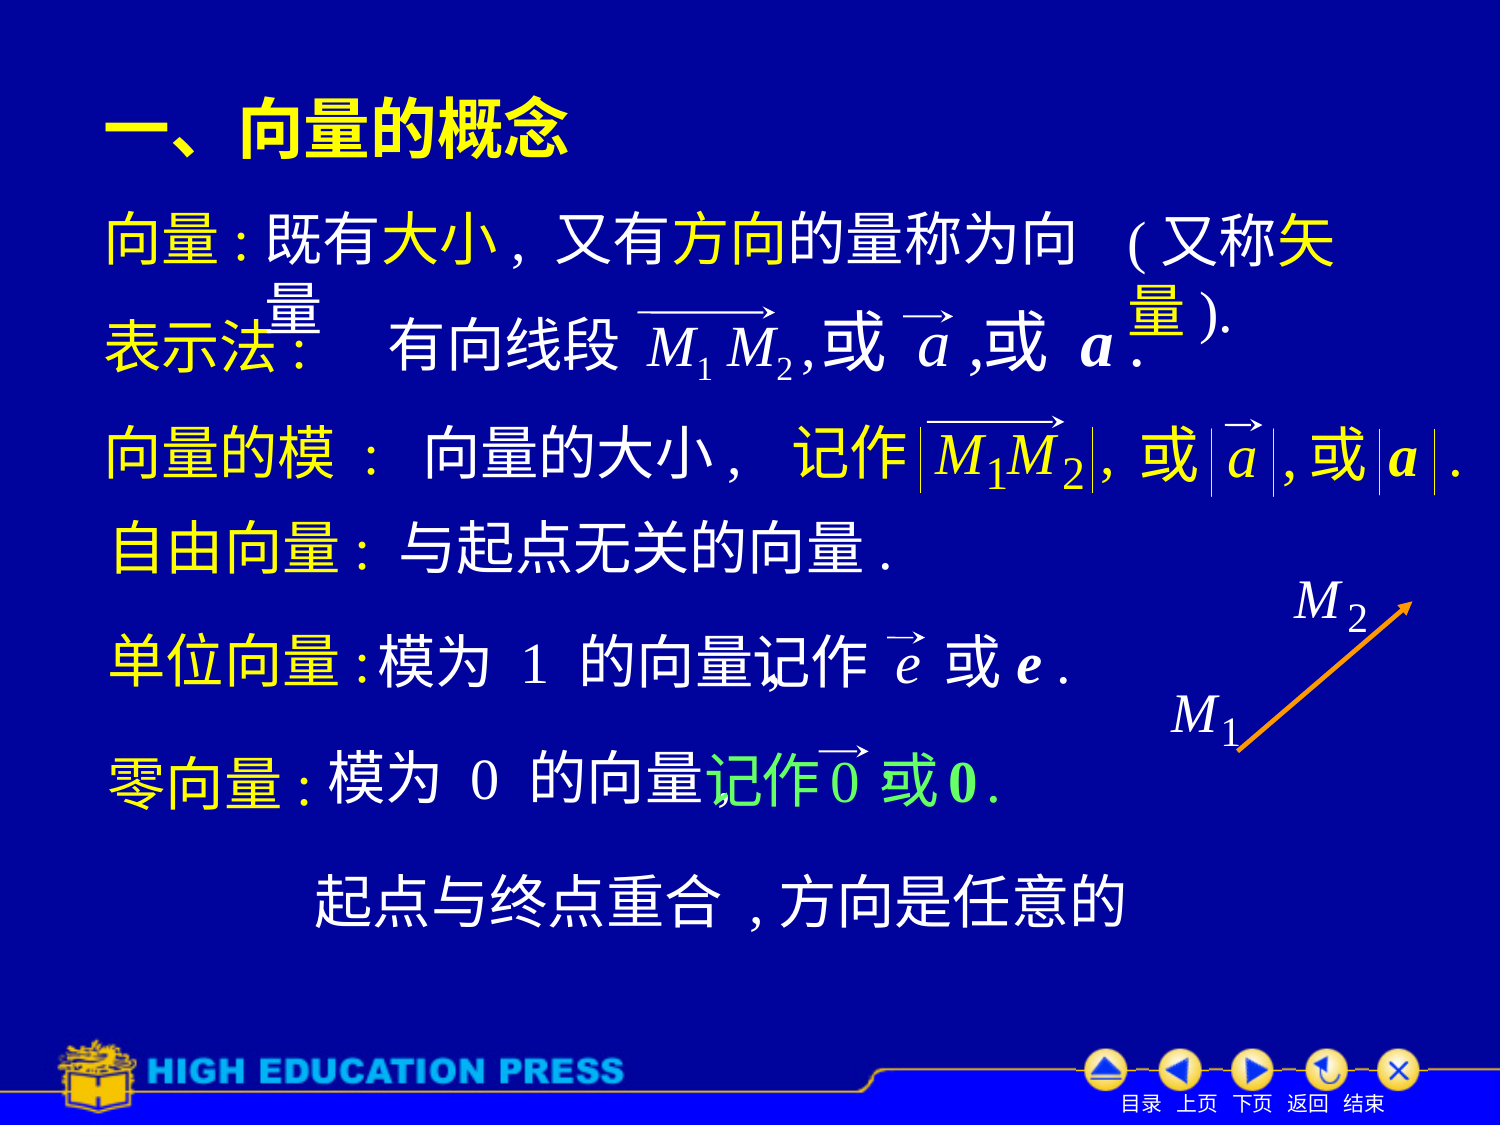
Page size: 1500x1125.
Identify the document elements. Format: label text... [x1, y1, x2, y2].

text_box 或 a . [967, 292, 1163, 388]
text_box 有向线段 M1 M2 , [373, 300, 832, 395]
text_box [1051, 415, 1061, 420]
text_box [737, 617, 1151, 703]
text_box (又称矢量). [1150, 197, 1438, 352]
text_box 或 a , [805, 292, 967, 388]
text_box 表示法: [88, 302, 349, 388]
title 一、向量的概念 [88, 64, 639, 190]
text_box 零向量: [92, 739, 443, 825]
text_box [762, 306, 775, 319]
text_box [1307, 423, 1462, 500]
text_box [701, 749, 1001, 822]
text_box 向量: [88, 195, 249, 280]
text_box [940, 310, 954, 323]
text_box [1137, 422, 1301, 501]
text_box 既有大小, 又有方向的量称为向量 [249, 195, 1150, 350]
text_box 与起点无关的向量. [383, 503, 934, 589]
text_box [1162, 562, 1413, 753]
text_box 模为 1 的向量, [362, 617, 735, 703]
text_box 模为 0 的向量, [312, 734, 738, 819]
text_box 向量的模 : [88, 408, 407, 494]
text_box 单位向量: [92, 616, 443, 702]
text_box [789, 421, 1117, 498]
text_box 自由向量: [92, 504, 383, 589]
text_box 起点与终点重合 ,方向是任意的 [300, 857, 1150, 943]
text_box 向量的大小, [407, 408, 755, 494]
picture [0, 0, 1500, 1125]
